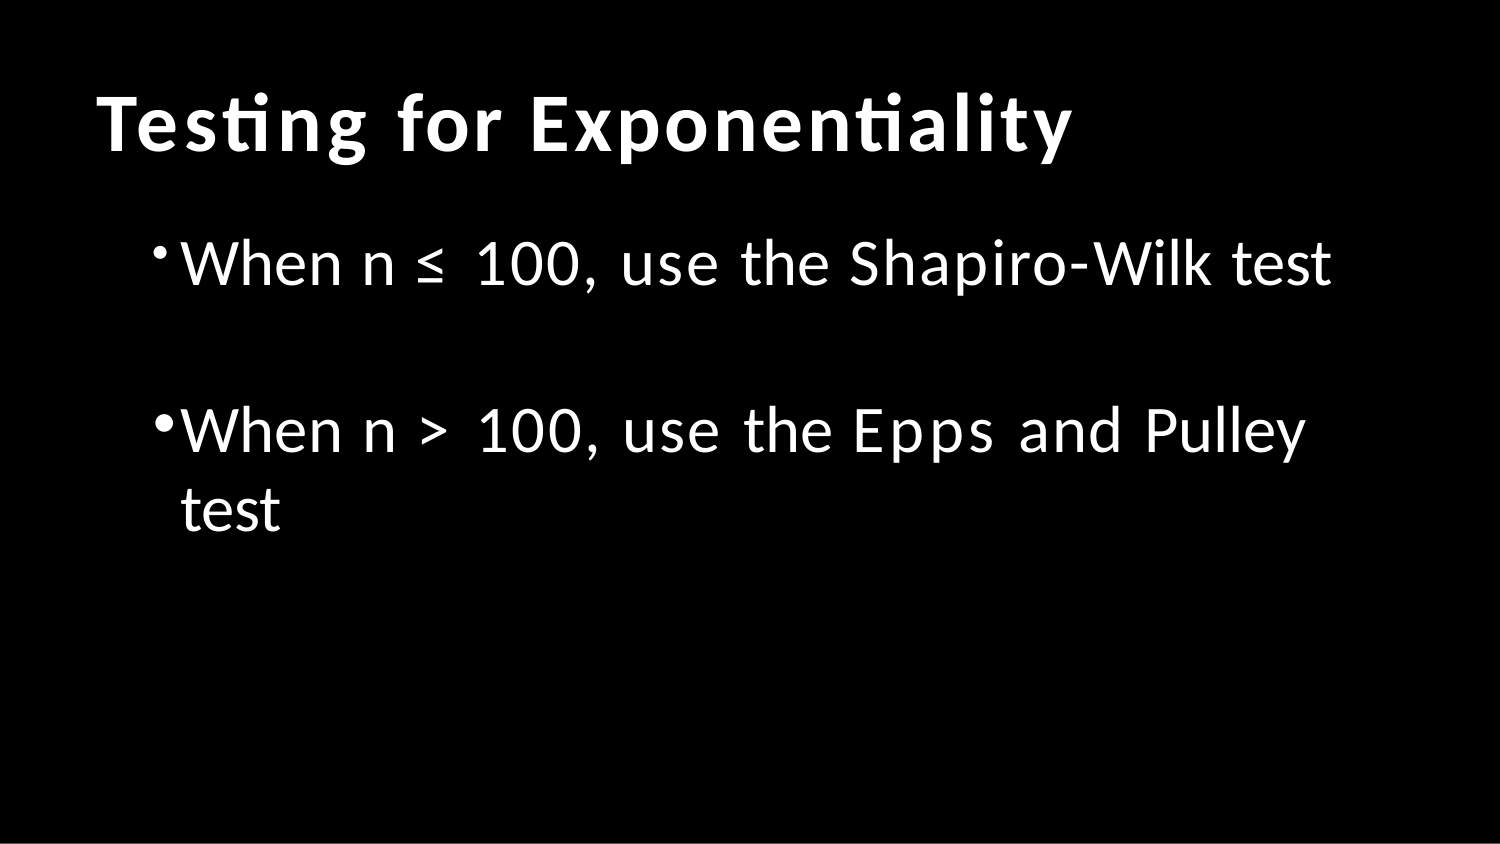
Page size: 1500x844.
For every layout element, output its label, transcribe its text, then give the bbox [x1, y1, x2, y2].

text_box When n ≤ 100, use the Shapiro-Wilk test When n > 100, use the Epps and Pulley test [149, 216, 1349, 546]
title Testing for Exponentiality [94, 66, 1380, 210]
